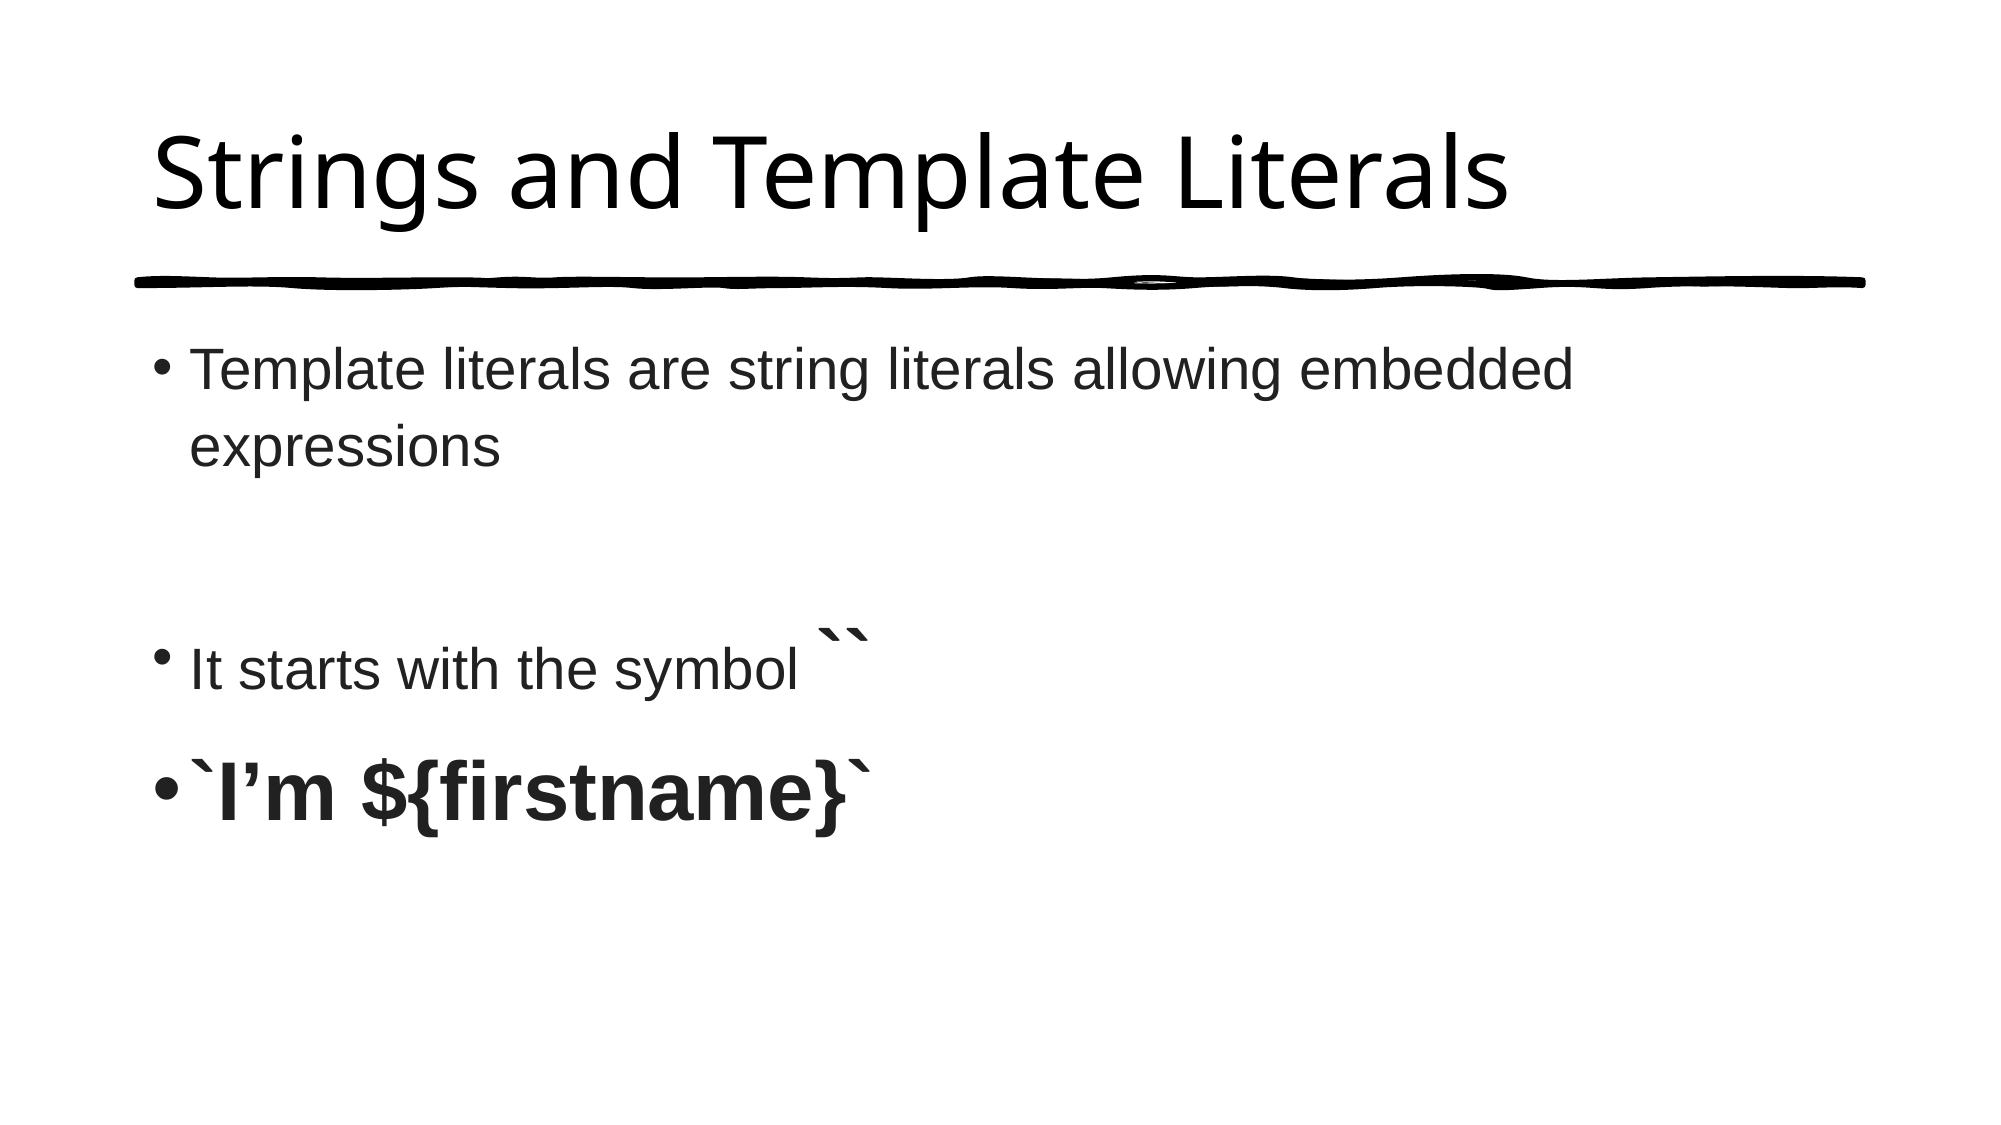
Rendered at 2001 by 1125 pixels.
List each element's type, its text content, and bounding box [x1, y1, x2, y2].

list Template literals are string literals allowing embedded expressions It starts with the symbol `` `I’m ${firstname}` [137, 316, 1863, 1014]
title Strings and Template Literals [137, 59, 1863, 278]
